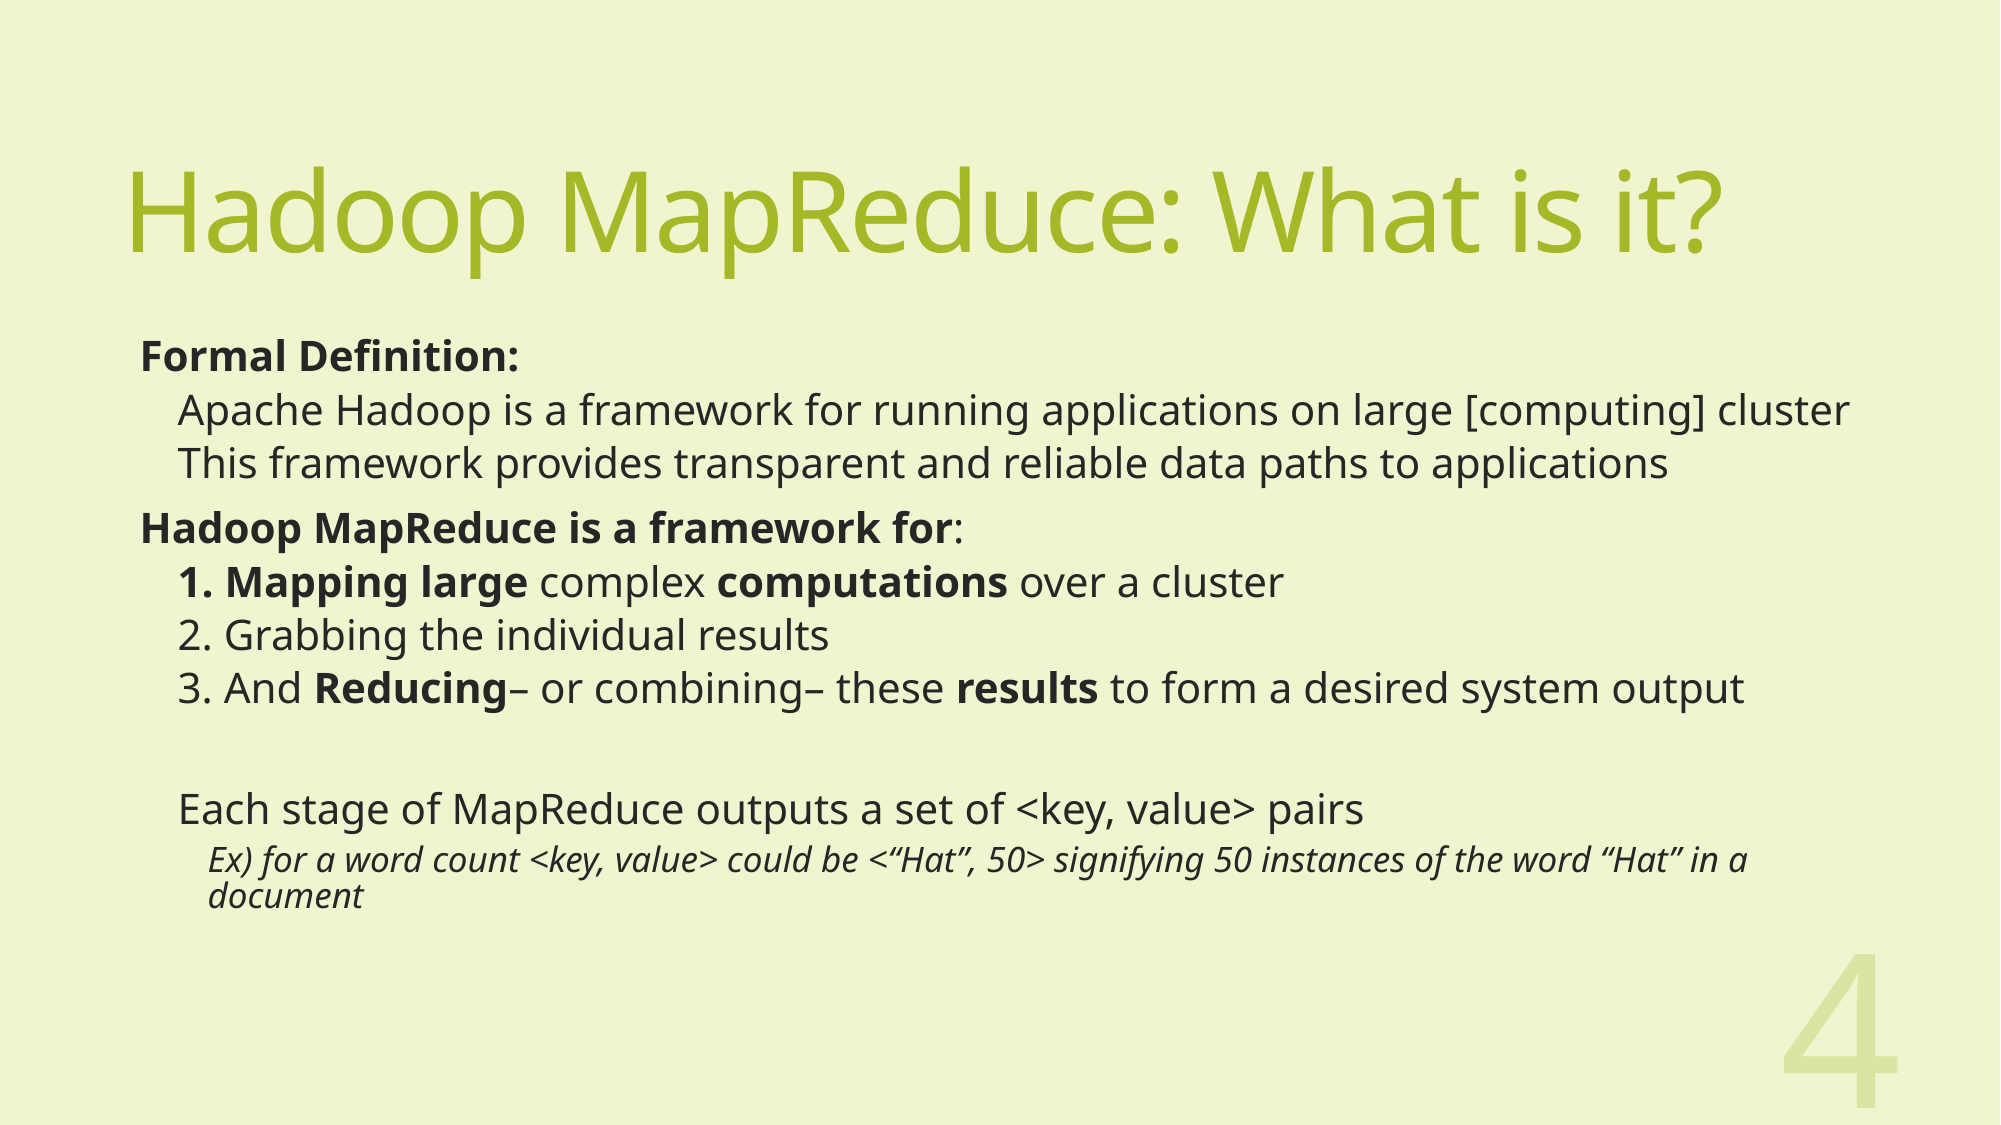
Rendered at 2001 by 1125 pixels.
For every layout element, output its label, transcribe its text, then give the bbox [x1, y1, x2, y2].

slide_number 4 [1437, 963, 1918, 1125]
title Hadoop MapReduce: What is it? [107, 81, 1875, 354]
list Formal Definition: Apache Hadoop is a framework for running applications on large [computing] cluster This framework provides transparent and reliable data paths to applications Hadoop MapReduce is a framework for: 1. Mapping large complex computations over a cluster 2. Grabbing the individual results 3. And Reducing– or combining– these results to form a desired system output Each stage of MapReduce outputs a set of <key, value> pairs Ex) for a word count <key, value> could be <“Hat”, 50> signifying 50 instances of the word “Hat” in a document [111, 329, 1876, 948]
